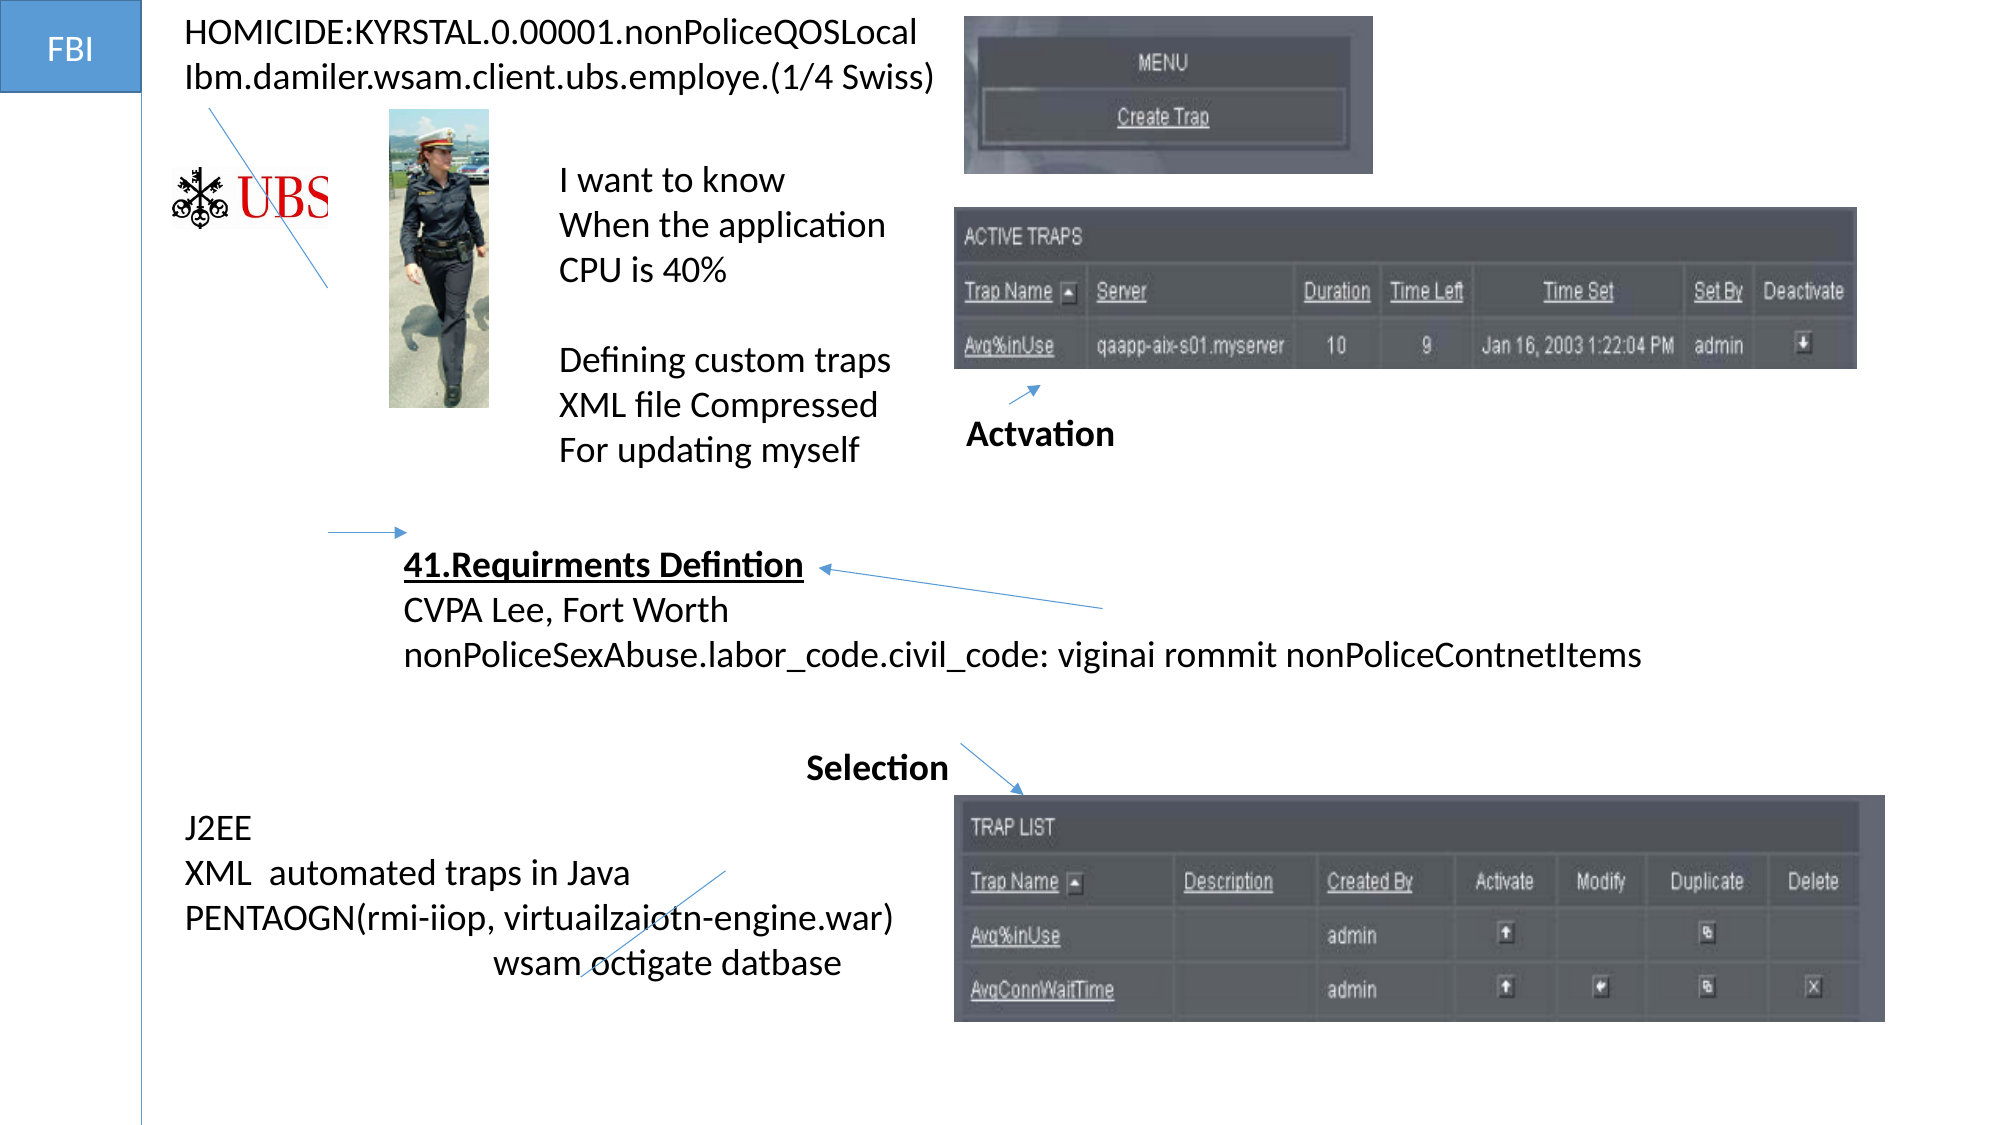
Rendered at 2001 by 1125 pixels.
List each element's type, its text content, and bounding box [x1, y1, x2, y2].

text_box I want to know When the application CPU is 40% Defining custom traps XML file Compressed For updating myself [544, 147, 907, 478]
picture [389, 109, 489, 408]
picture [954, 207, 1857, 369]
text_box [960, 743, 1024, 795]
text_box Selection [791, 736, 965, 796]
text_box 41.Requirments Defintion CVPA Lee, Fort Worth nonPoliceSexAbuse.labor_code.civil_code: viginai rommit nonPoliceContnetItems [388, 532, 1659, 683]
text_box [818, 567, 1103, 609]
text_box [580, 870, 726, 978]
text_box HOMICIDE:KYRSTAL.0.00001.nonPoliceQOSLocal Ibm.damiler.wsam.client.ubs.employe.(1/4 Swiss) [169, 0, 951, 105]
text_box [1009, 384, 1041, 405]
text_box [208, 107, 328, 288]
picture [954, 795, 1885, 1022]
picture [964, 15, 1373, 174]
text_box Actvation [951, 401, 1131, 462]
picture [172, 167, 208, 229]
text_box FBI [0, 0, 142, 93]
text_box J2EE XML automated traps in Java PENTAOGN(rmi-iiop, virtuailzaiotn-engine.war) wsam octigate datbase [169, 795, 910, 990]
